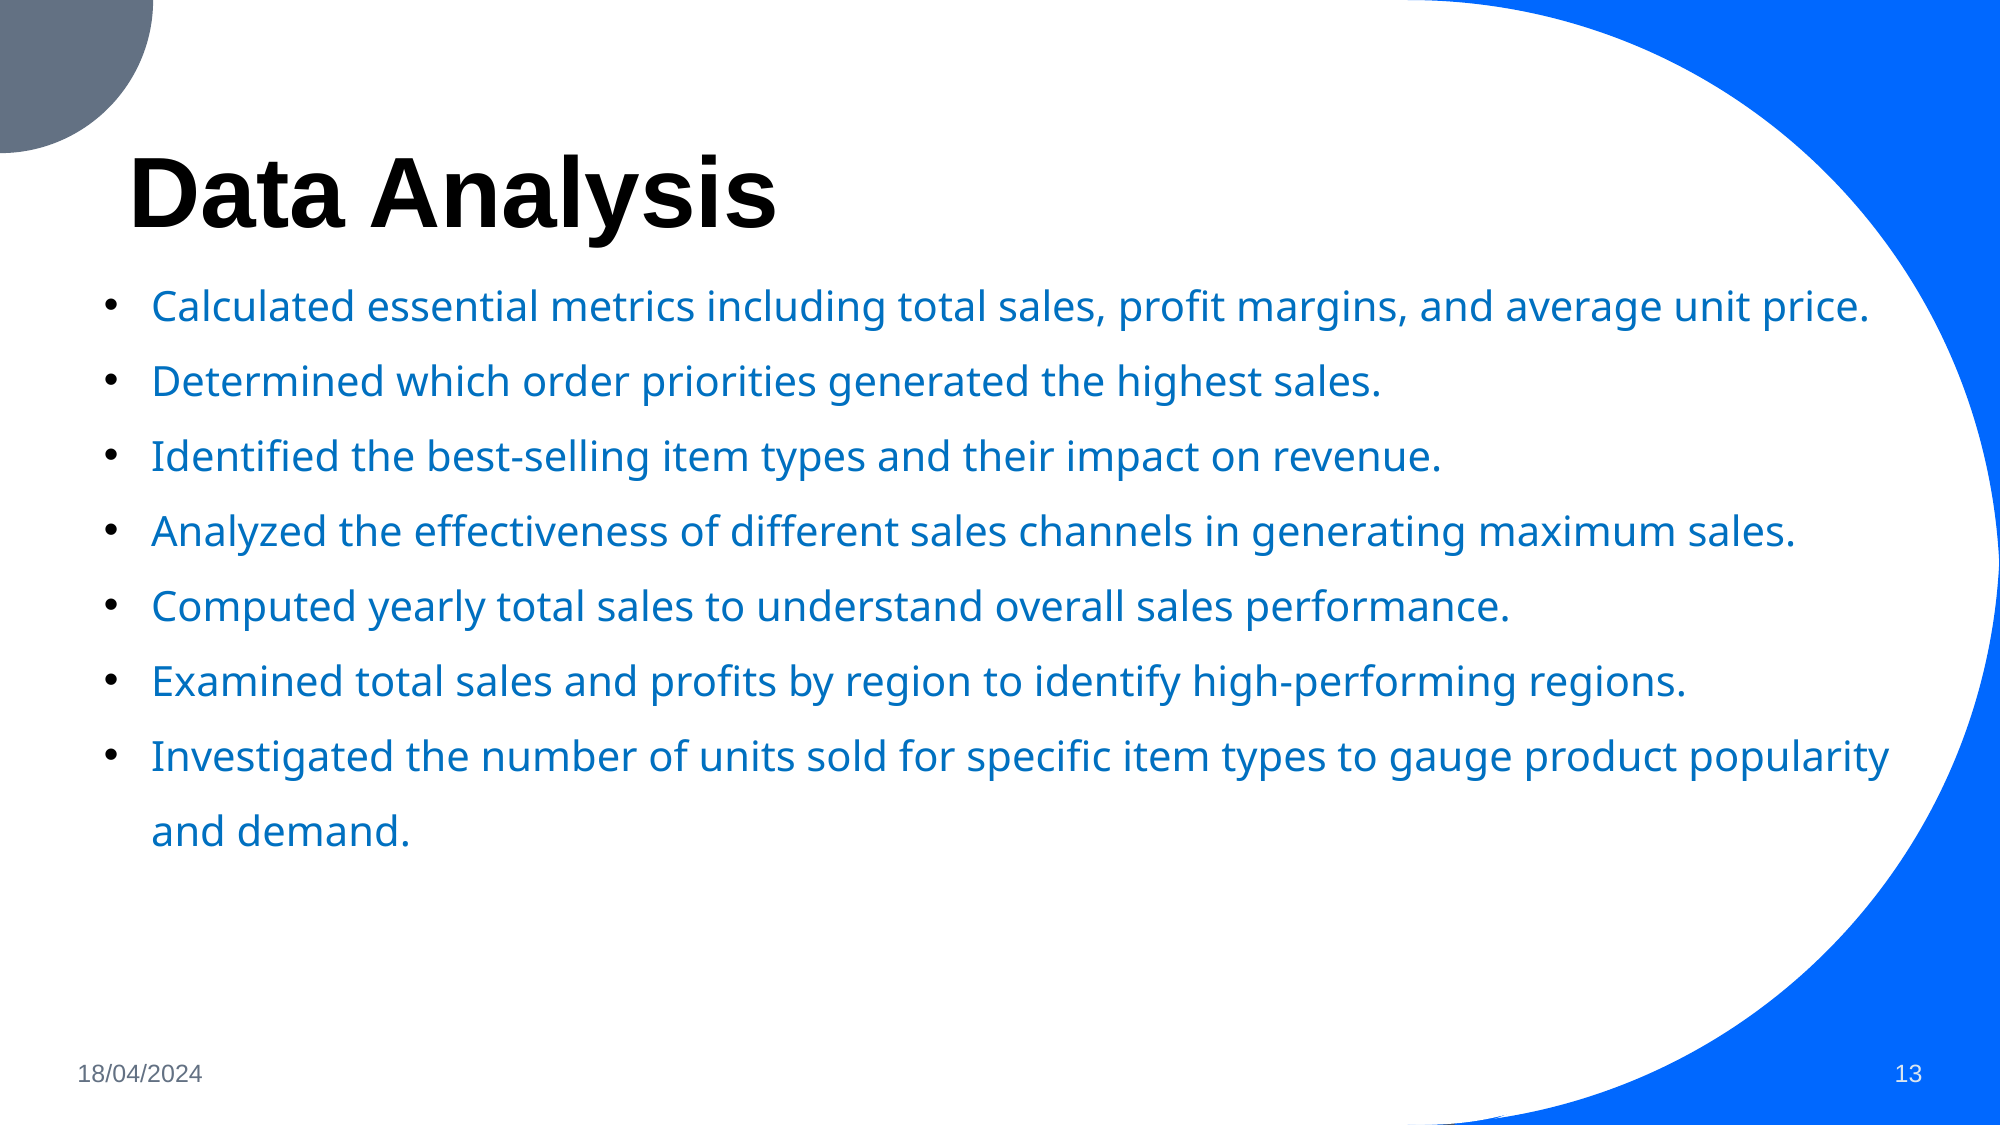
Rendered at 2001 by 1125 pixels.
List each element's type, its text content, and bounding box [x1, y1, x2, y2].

text_box Calculated essential metrics including total sales, profit margins, and average unit price. Determined which order priorities generated the highest sales. Identified the best-selling item types and their impact on revenue. Analyzed the effectiveness of different sales channels in generating maximum sales. Computed yearly total sales to understand overall sales performance. Examined total sales and profits by region to identify high-performing regions. Investigated the number of units sold for specific item types to gauge product popularity and demand. [89, 246, 1958, 900]
text_box [1213, 847, 1640, 1125]
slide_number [62, 1042, 513, 1103]
slide_number 13 [1665, 1042, 1938, 1103]
title Data Analysis [113, 39, 1836, 246]
